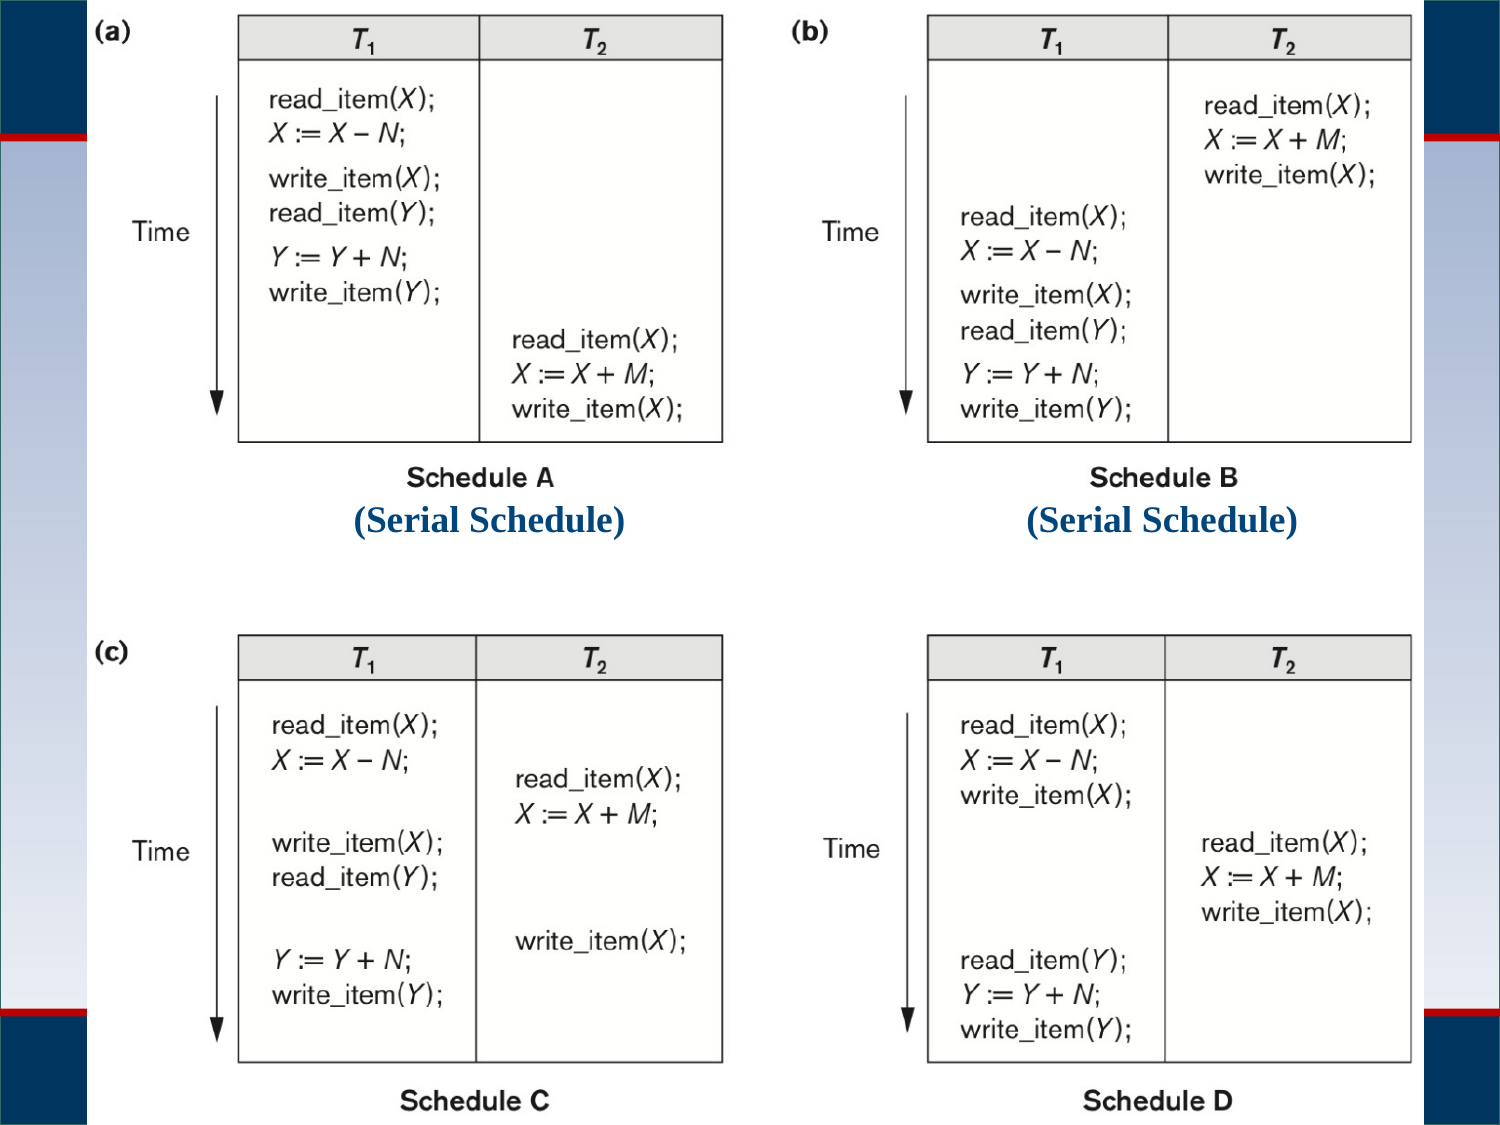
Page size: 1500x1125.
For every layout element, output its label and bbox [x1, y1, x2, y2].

picture [87, 0, 1424, 1125]
